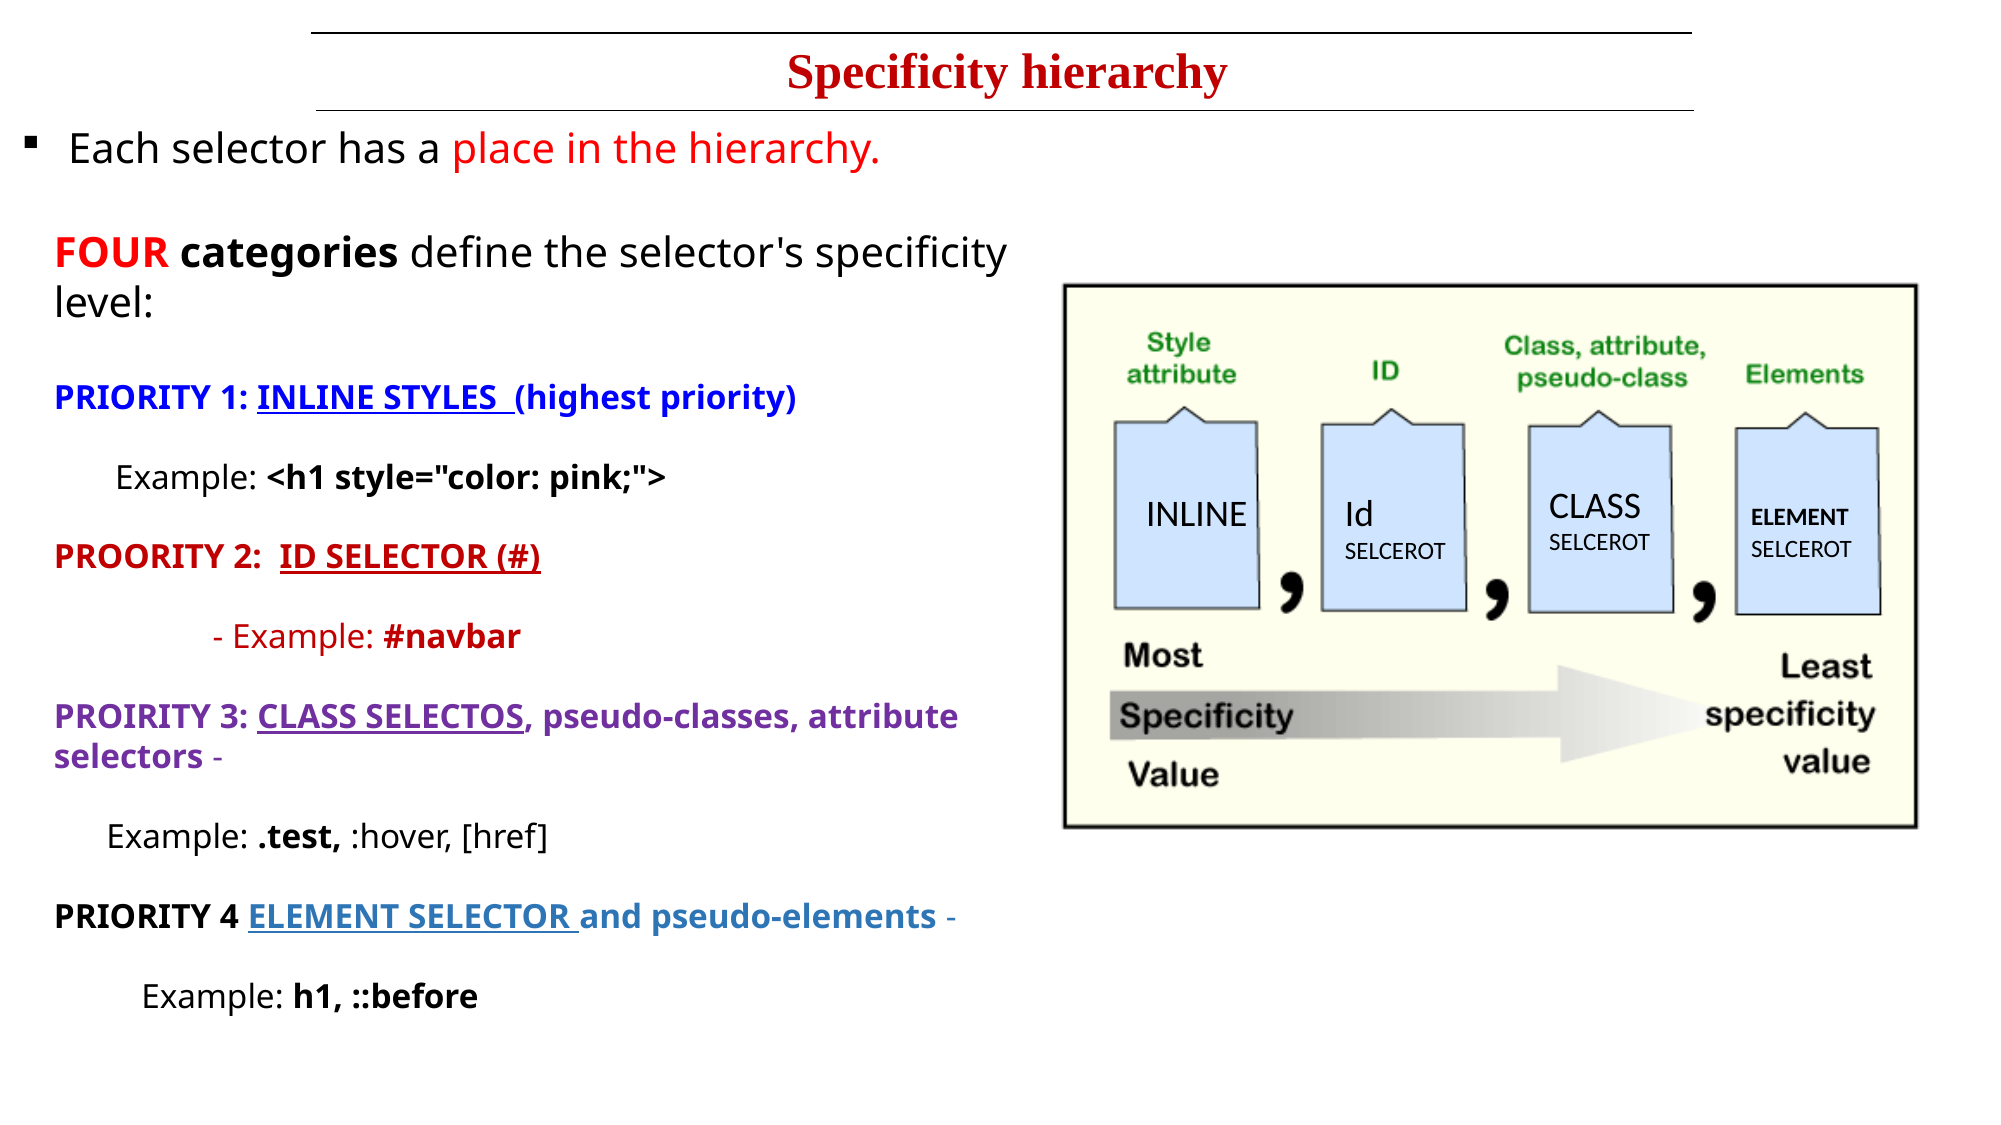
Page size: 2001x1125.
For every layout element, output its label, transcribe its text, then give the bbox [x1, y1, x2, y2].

text_box FOUR categories define the selector's specificity level: PRIORITY 1: INLINE STYLES (highest priority) Example: <h1 style="color: pink;"> PROORITY 2: ID SELECTOR (#) - Example: #navbar PROIRITY 3: CLASS SELECTOS, pseudo-classes, attribute selectors - Example: .test, :hover, [href] PRIORITY 4 ELEMENT SELECTOR and pseudo-elements - Example: h1, ::before [39, 218, 1041, 1023]
picture [1012, 230, 1961, 871]
text_box Specificity hierarchy [52, 32, 1961, 106]
text_box Each selector has a place in the hierarchy. [6, 114, 1961, 230]
